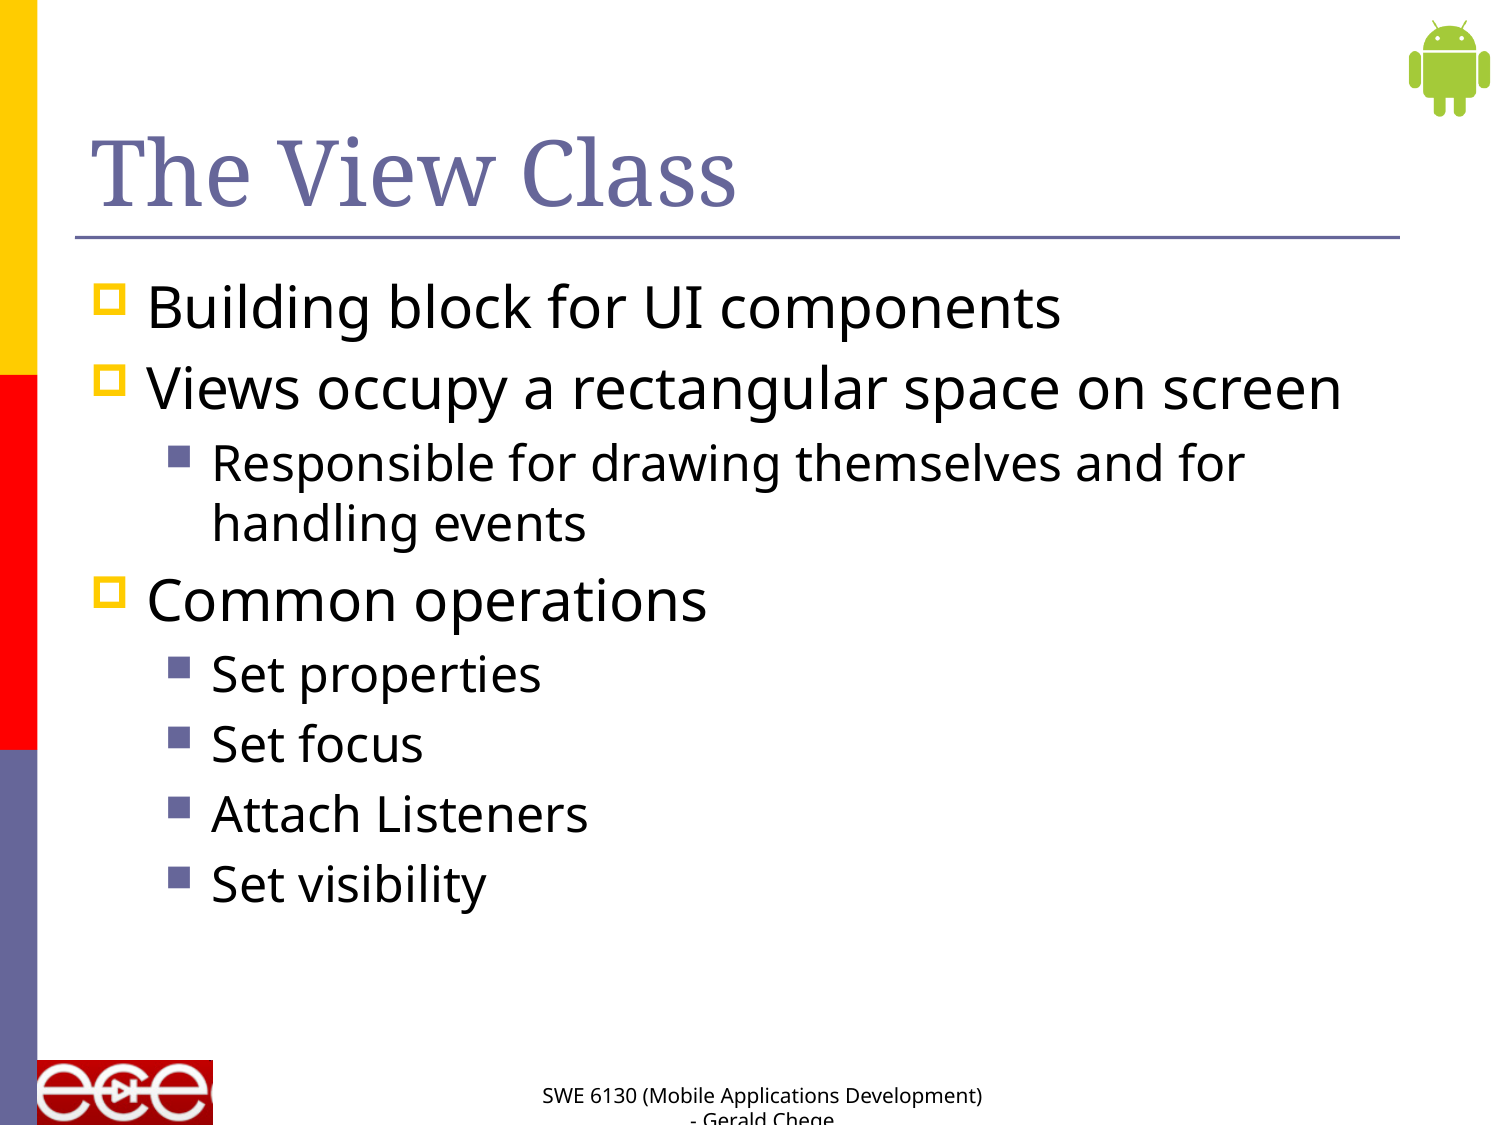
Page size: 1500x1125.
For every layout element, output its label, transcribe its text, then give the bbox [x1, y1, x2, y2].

title The View Class [75, 45, 1400, 233]
footer SWE 6130 (Mobile Applications Development) - Gerald Chege [524, 1074, 1001, 1125]
list Building block for UI components Views occupy a rectangular space on screen Responsible for drawing themselves and for handling events Common operations Set properties Set focus Attach Listeners Set visibility [75, 262, 1425, 1006]
picture [37, 1060, 213, 1125]
picture [1400, 0, 1500, 125]
